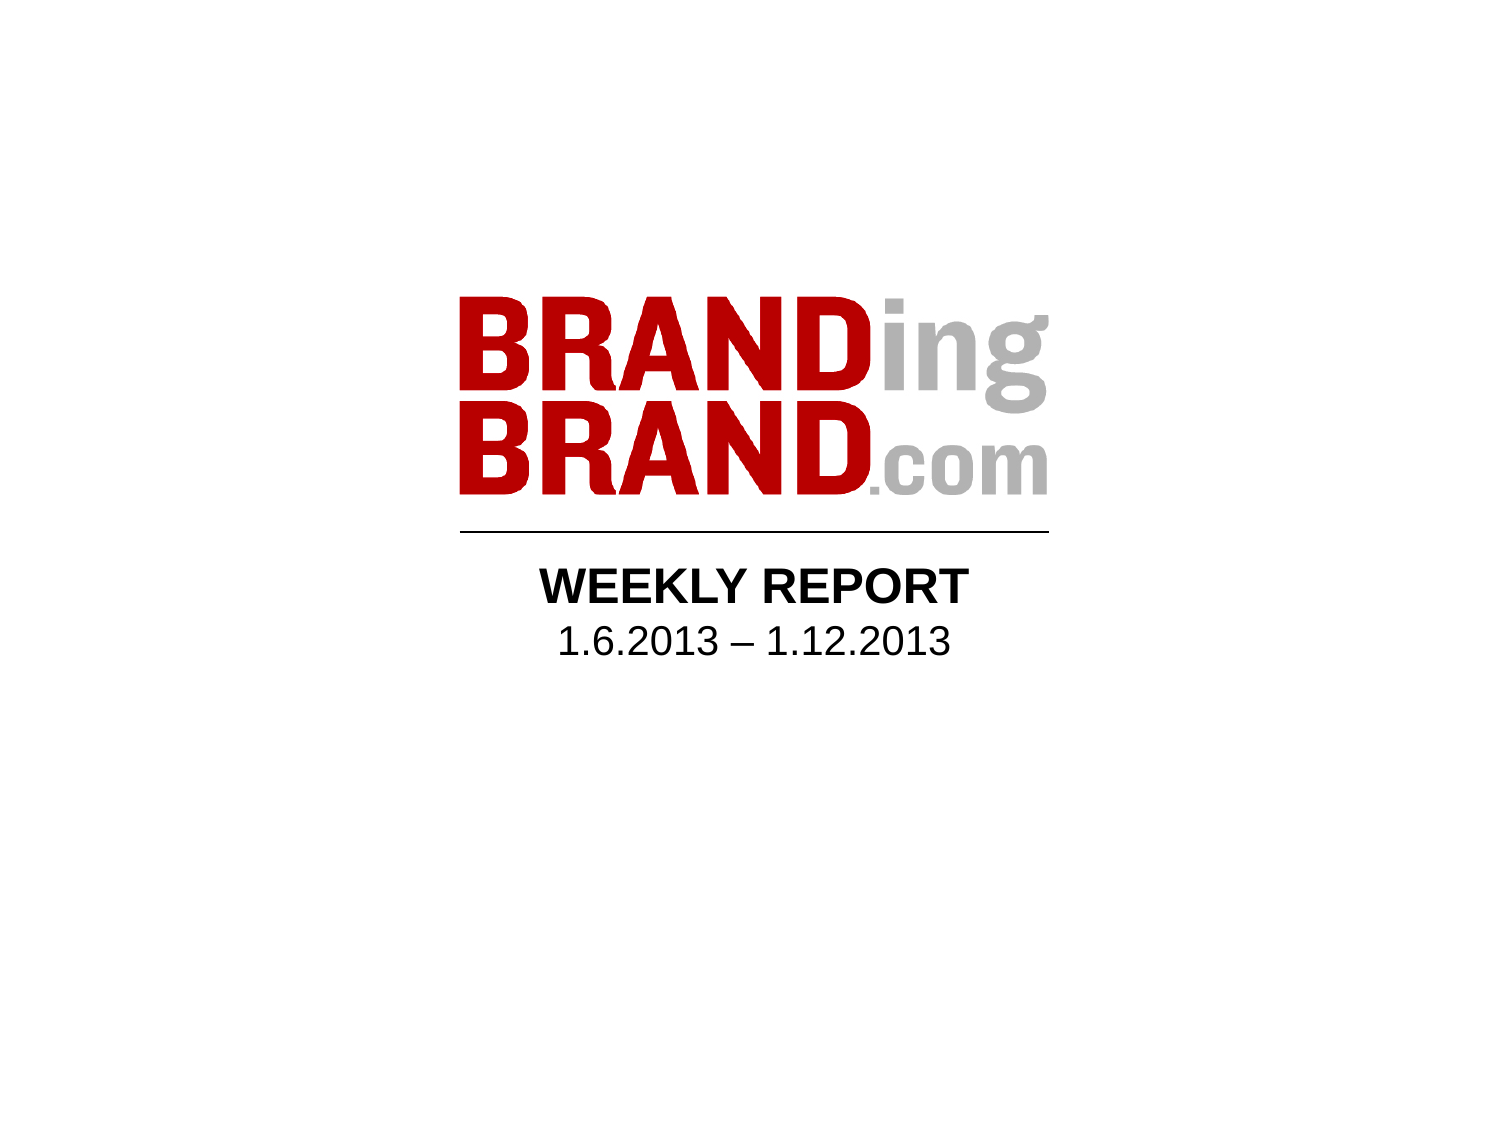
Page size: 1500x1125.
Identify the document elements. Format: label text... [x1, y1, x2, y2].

text_box WEEKLY REPORT 1.6.2013 – 1.12.2013 [459, 546, 1049, 672]
picture [459, 296, 1050, 495]
